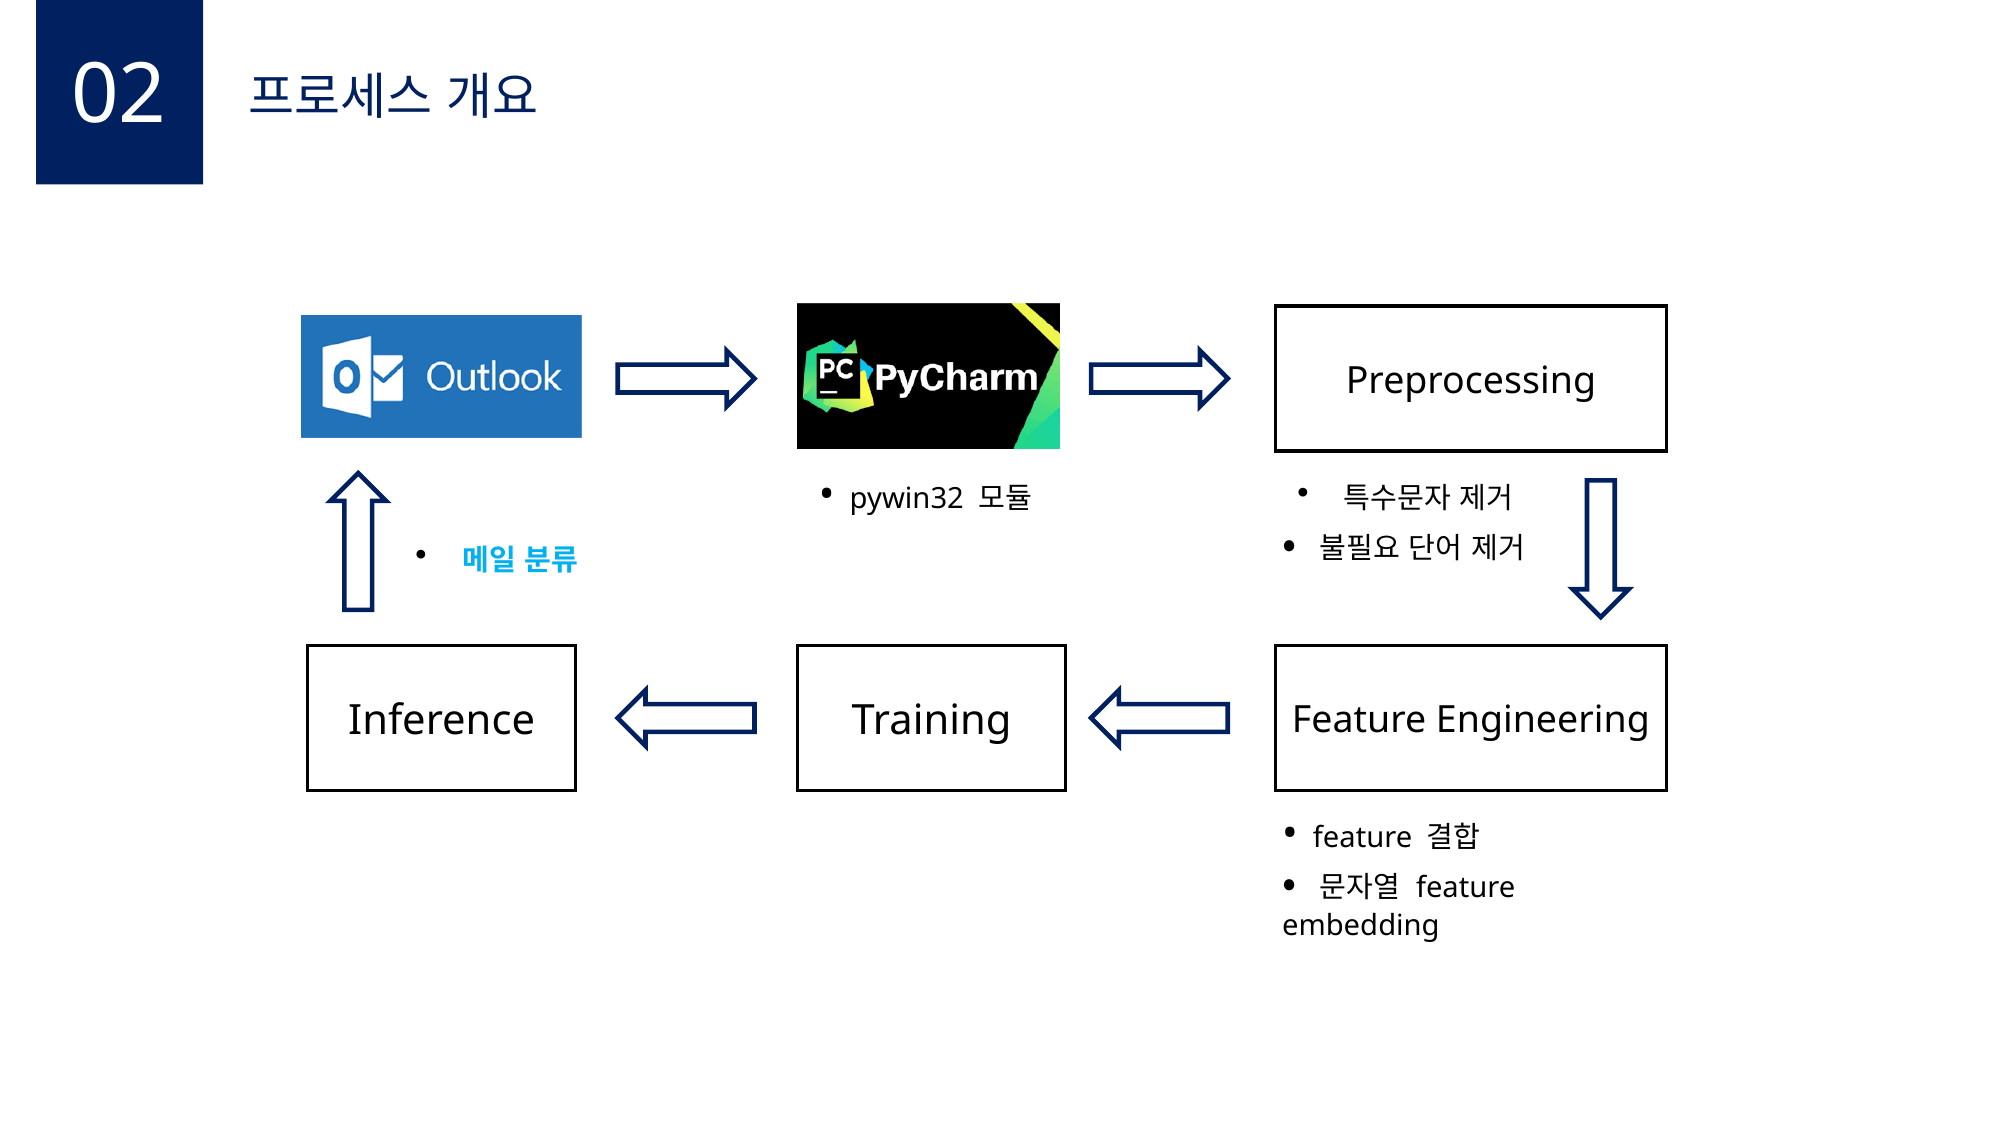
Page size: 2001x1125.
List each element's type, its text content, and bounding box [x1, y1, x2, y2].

text_box [1089, 687, 1229, 749]
text_box Training [797, 644, 1067, 791]
text_box [1570, 479, 1632, 619]
text_box • feature 결합 • 문자열 feature embedding [1267, 798, 1692, 949]
text_box • 특수문자 제거 • 불필요 단어 제거 [1267, 459, 1560, 574]
text_box [1090, 348, 1230, 409]
text_box • 메일 분류 [386, 521, 648, 587]
picture [301, 315, 582, 438]
text_box Inference [307, 644, 577, 791]
text_box • pywin32 모듈 [804, 459, 1066, 524]
picture [797, 303, 1060, 449]
text_box [327, 471, 389, 611]
text_box [616, 687, 756, 749]
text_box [36, 0, 575, 185]
text_box Feature Engineering [1274, 644, 1668, 791]
text_box [616, 348, 756, 409]
text_box Preprocessing [1274, 305, 1668, 452]
